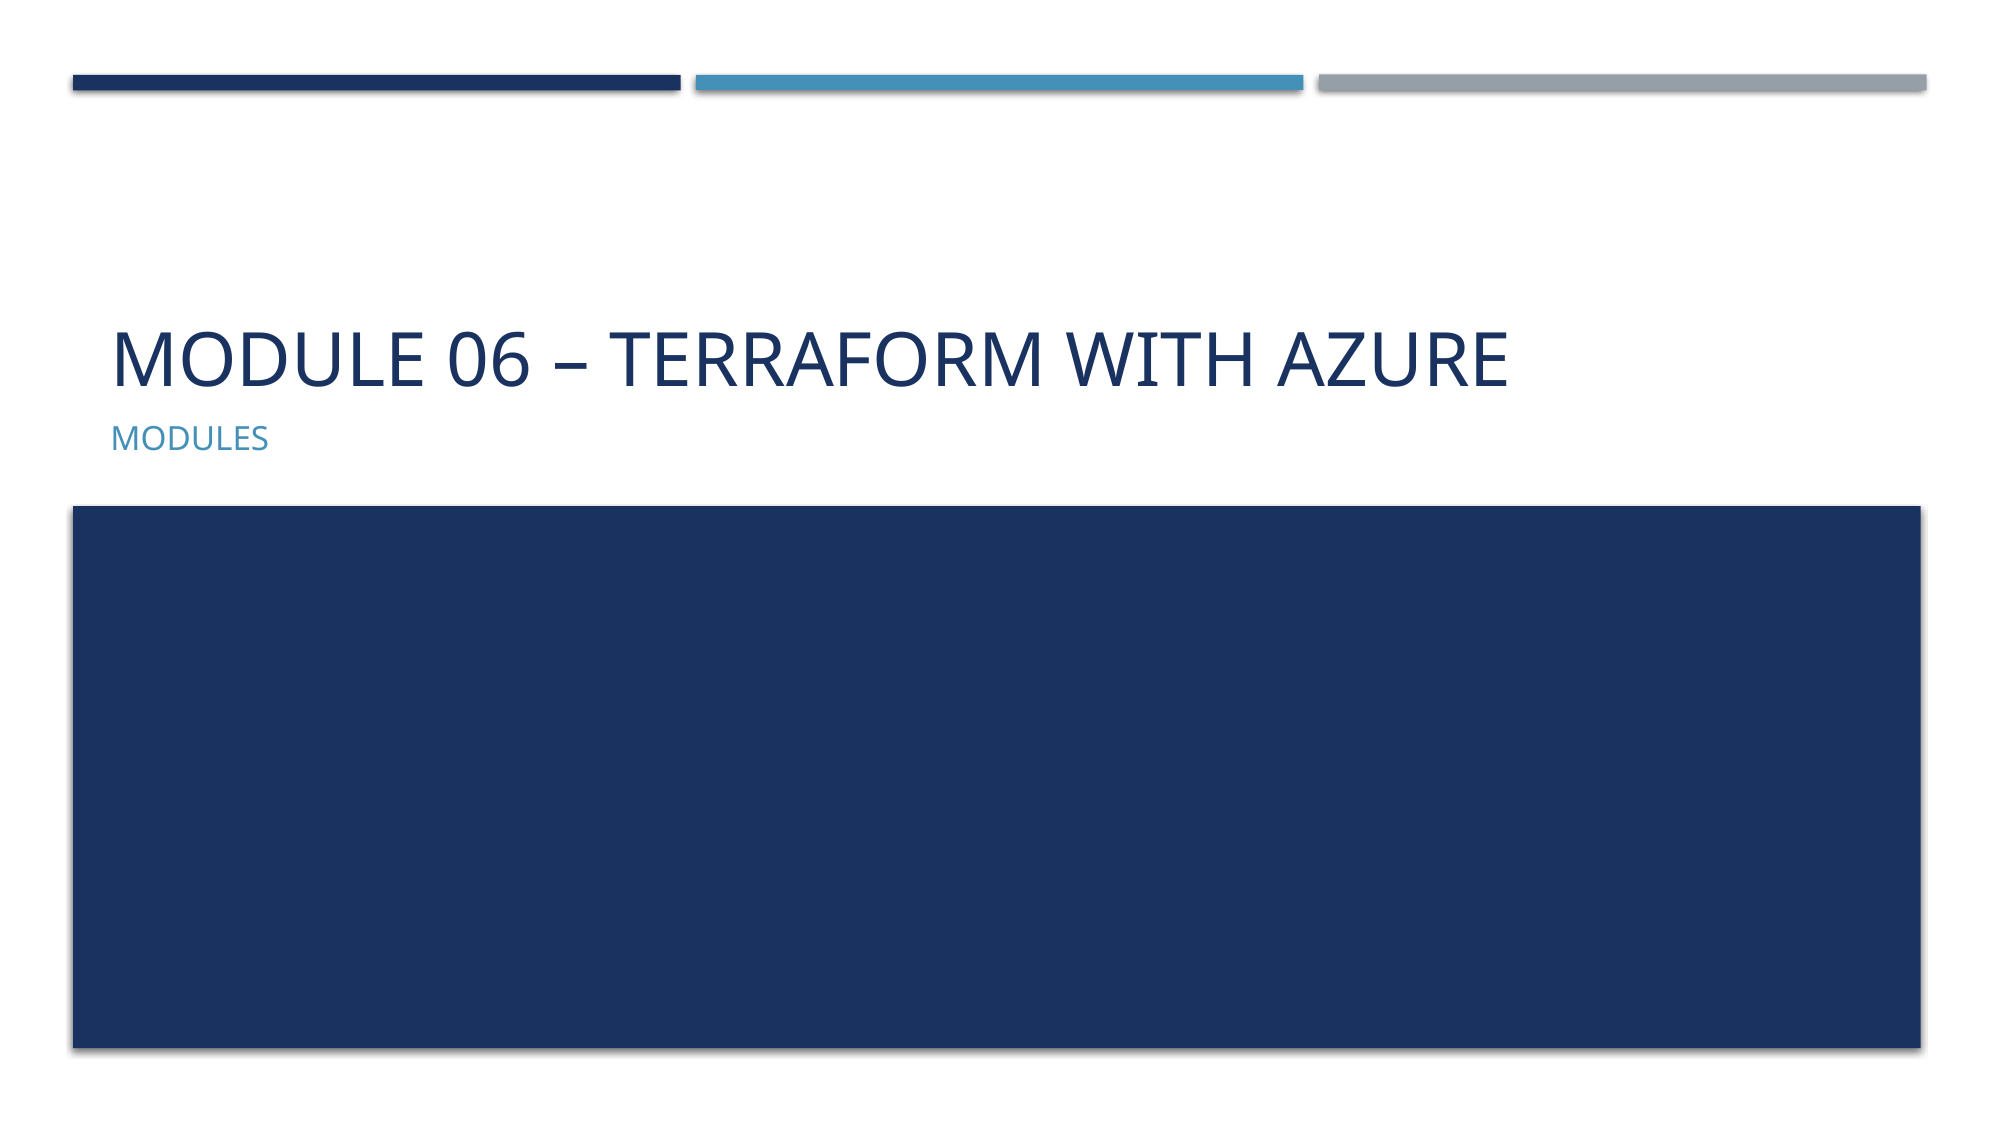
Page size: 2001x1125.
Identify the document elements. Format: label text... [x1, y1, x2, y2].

subtitle Modules [95, 409, 1899, 507]
title Module 06 – Terraform with azure [95, 167, 1899, 409]
